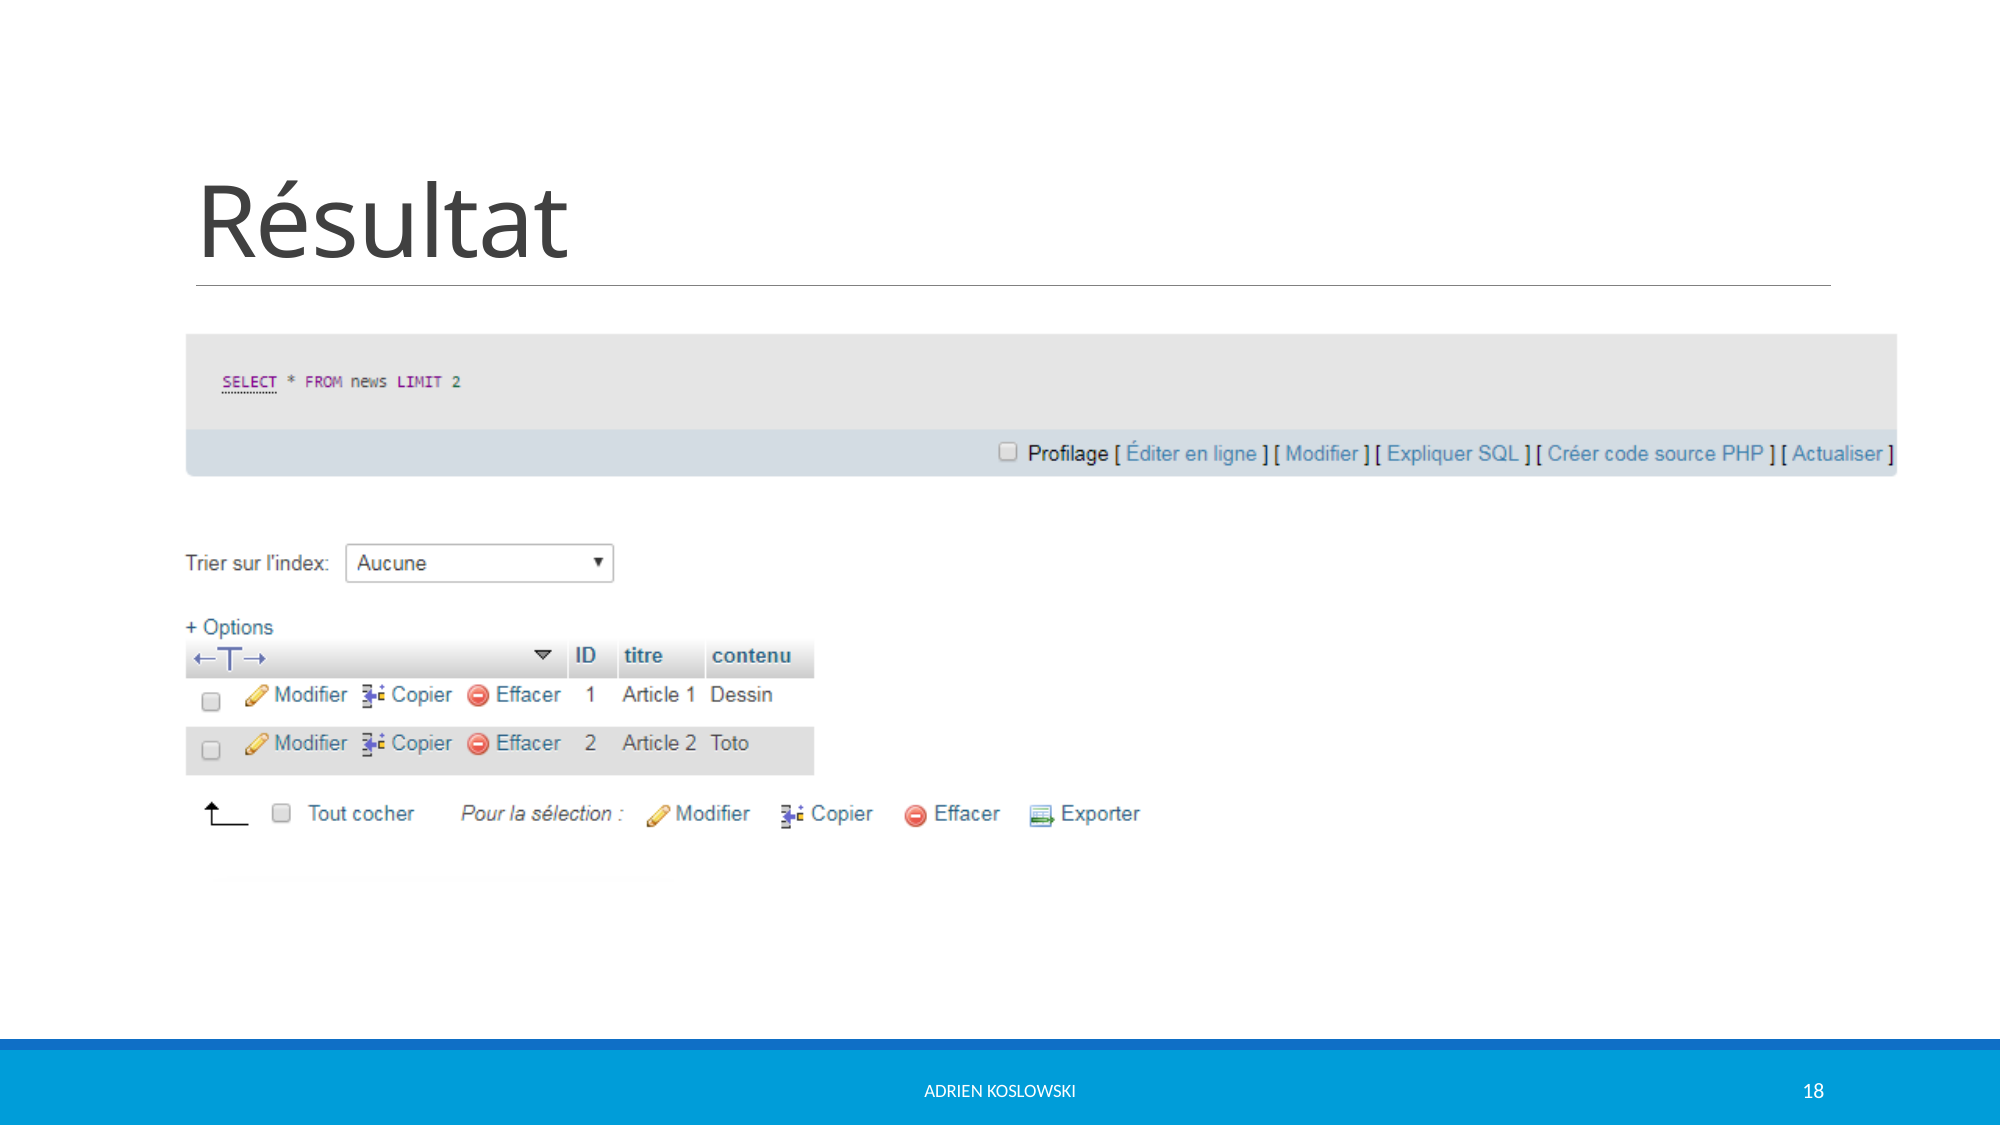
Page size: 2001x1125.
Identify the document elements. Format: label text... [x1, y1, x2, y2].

title Résultat [180, 47, 1830, 285]
slide_number 18 [1624, 1059, 1840, 1120]
picture [179, 327, 1903, 882]
footer Adrien KOSLOWSKI [604, 1059, 1396, 1120]
